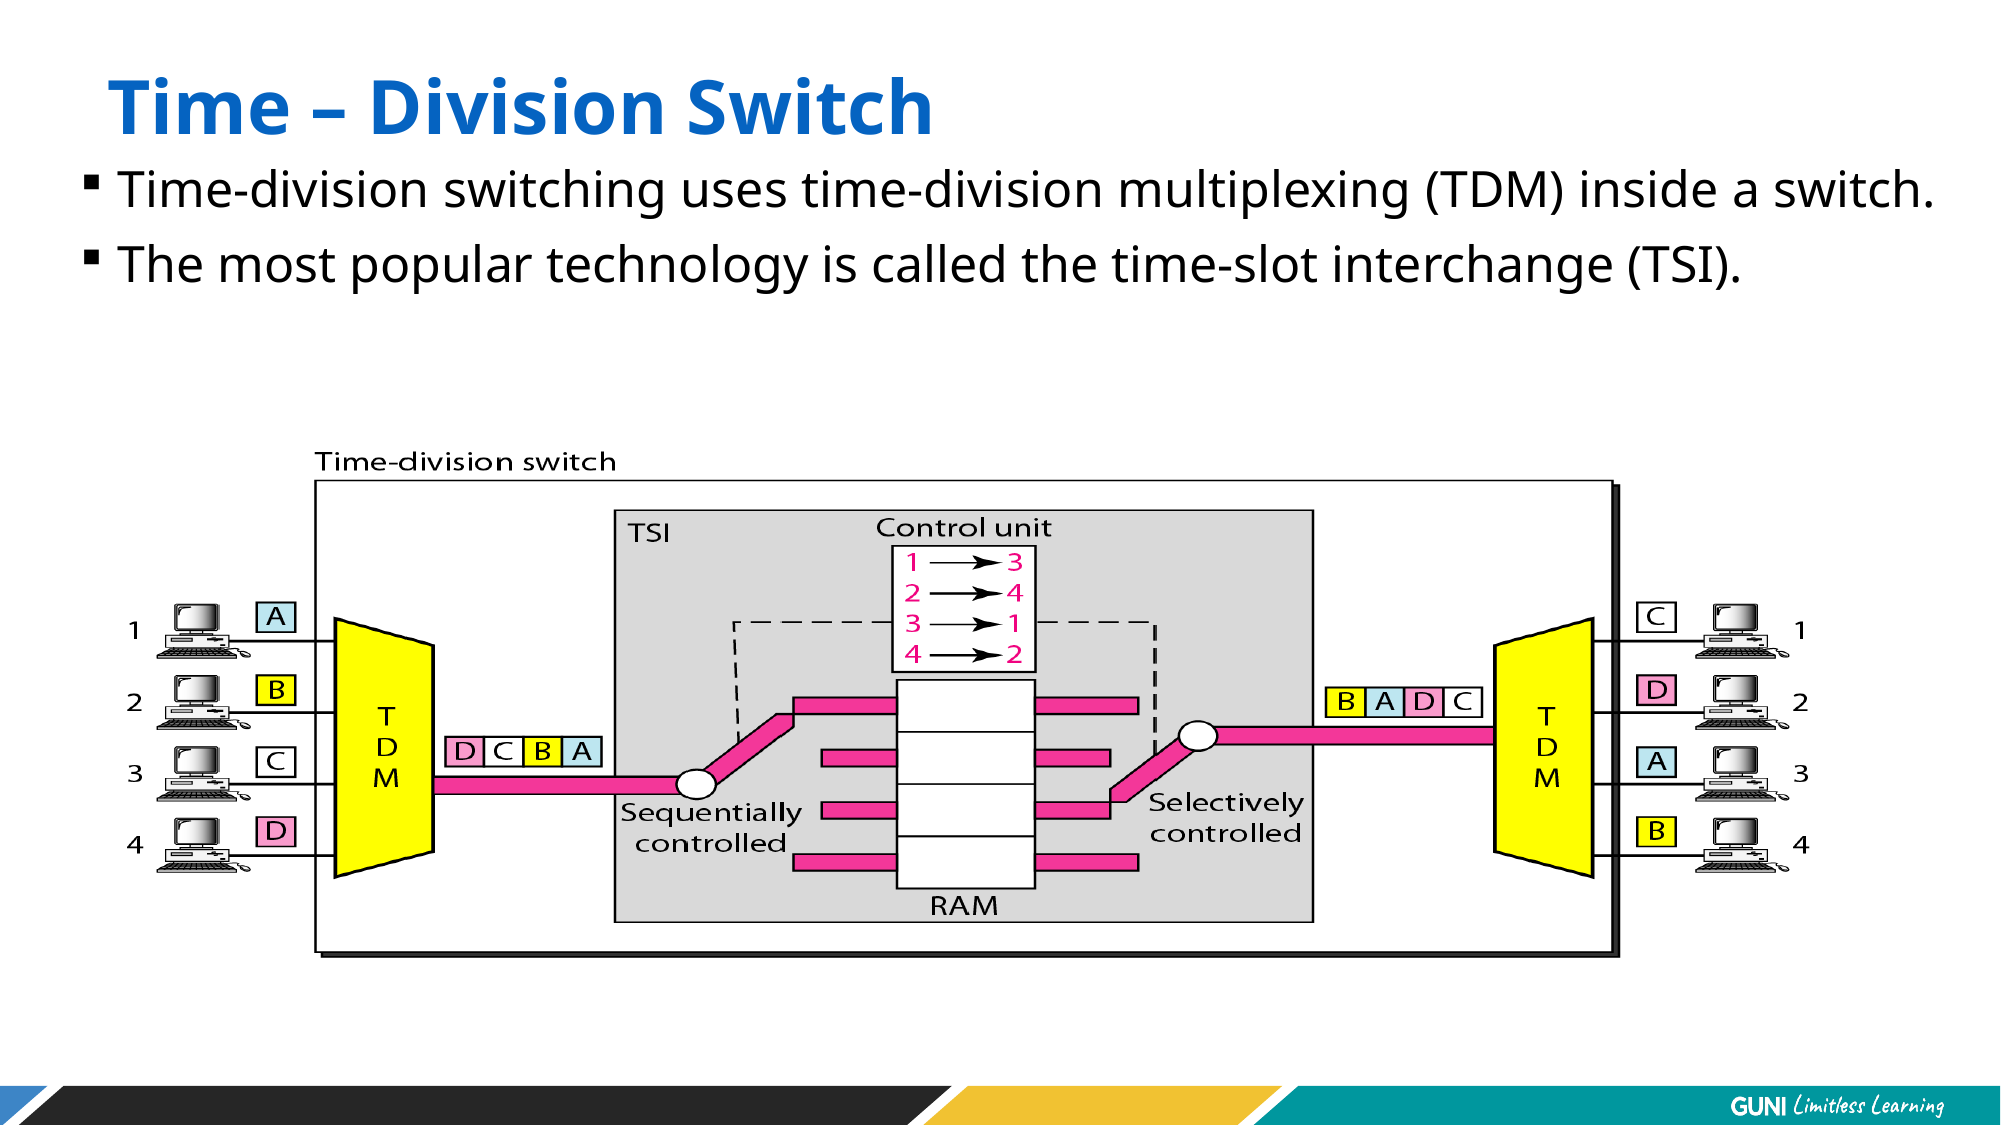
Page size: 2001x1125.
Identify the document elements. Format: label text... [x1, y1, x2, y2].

picture [126, 448, 1812, 958]
text_box Time-division switching uses time-division multiplexing (TDM) inside a switch. The most popular technology is called the time-slot interchange (TSI). [65, 156, 1953, 1018]
text_box Time – Division Switch [92, 62, 1793, 156]
picture [1731, 1094, 1944, 1118]
